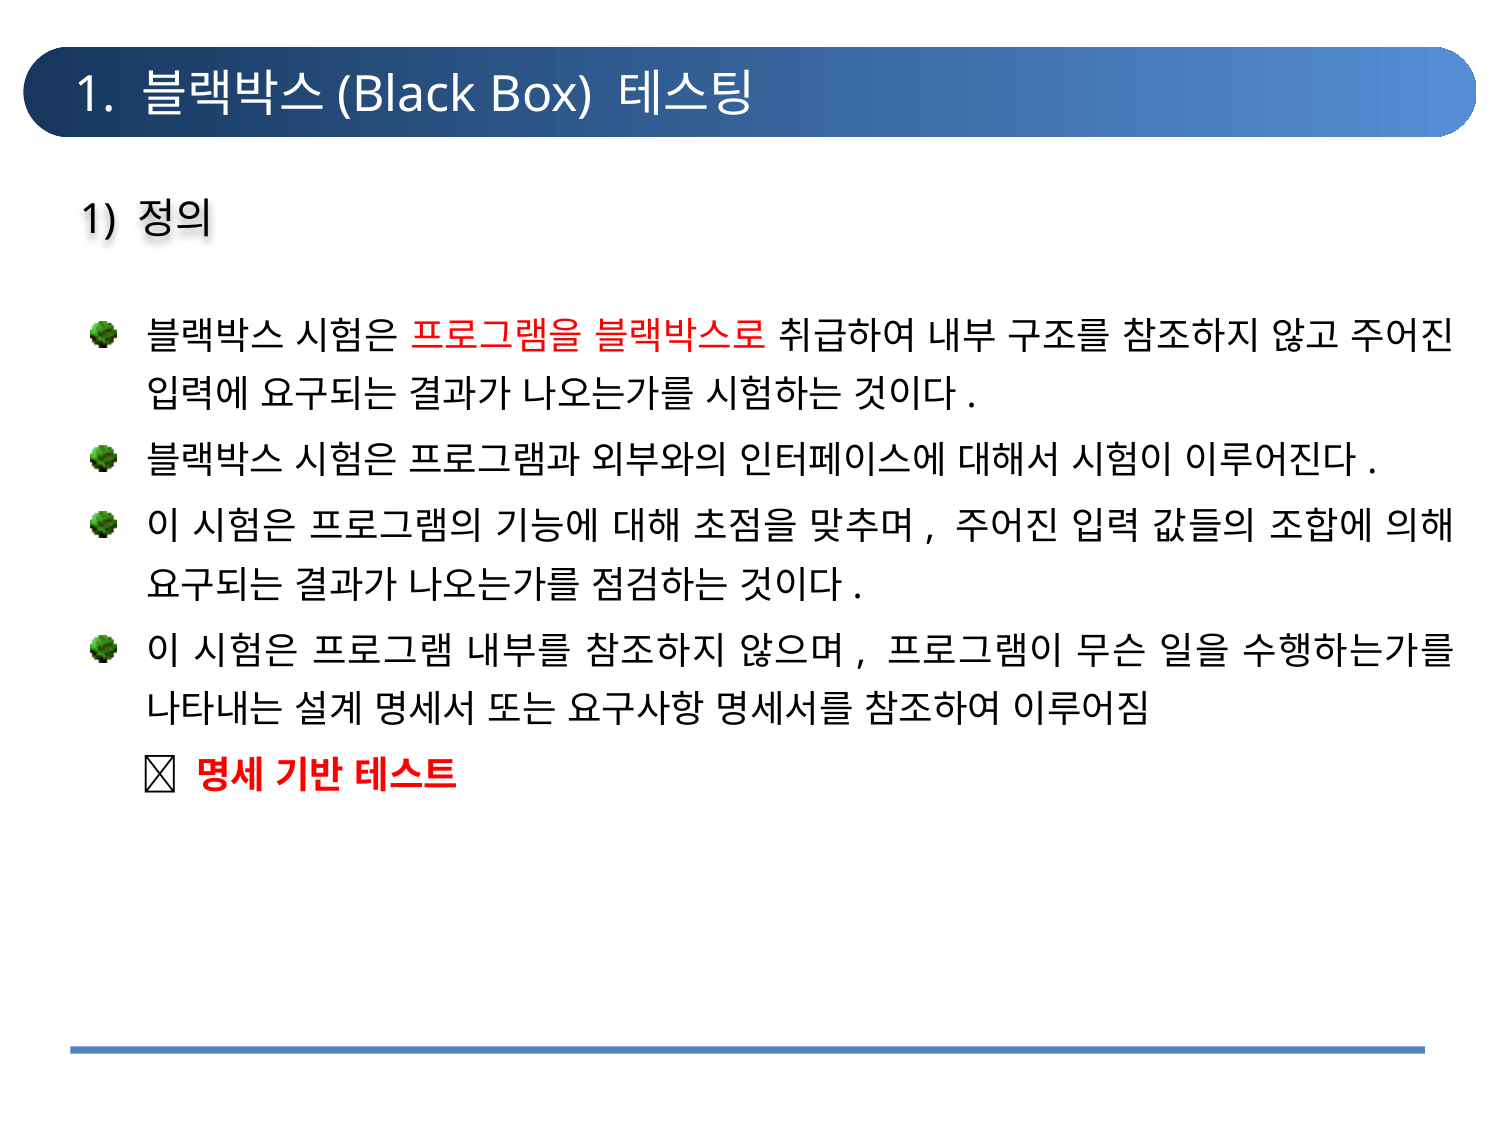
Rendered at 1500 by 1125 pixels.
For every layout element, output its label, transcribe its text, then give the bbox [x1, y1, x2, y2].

picture [90, 321, 117, 348]
picture [90, 635, 117, 663]
title 1. 블랙박스(Black Box) 테스팅 [59, 56, 1410, 126]
list 1) 정의 [60, 180, 790, 255]
list 블랙박스 시험은 프로그램을 블랙박스로 취급하여 내부 구조를 참조하지 않고 주어진 입력에 요구되는 결과가 나오는가를 시험하는 것이다. 블랙박스 시험은 프로그램과 외부와의 인터페이스에 대해서 시험이 이루어진다. 이 시험은 프로그램의 기능에 대해 초점을 맞추며, 주어진 입력 값들의 조합에 의해 요구되는 결과가 나오는가를 점검하는 것이다. 이 시험은 프로그램 내부를 참조하지 않으며, 프로그램이 무슨 일을 수행하는가를 나타내는 설계 명세서 또는 요구사항 명세서를 참조하여 이루어짐  명세 기반 테스트 [74, 290, 1471, 1006]
picture [90, 445, 117, 472]
picture [90, 511, 117, 538]
